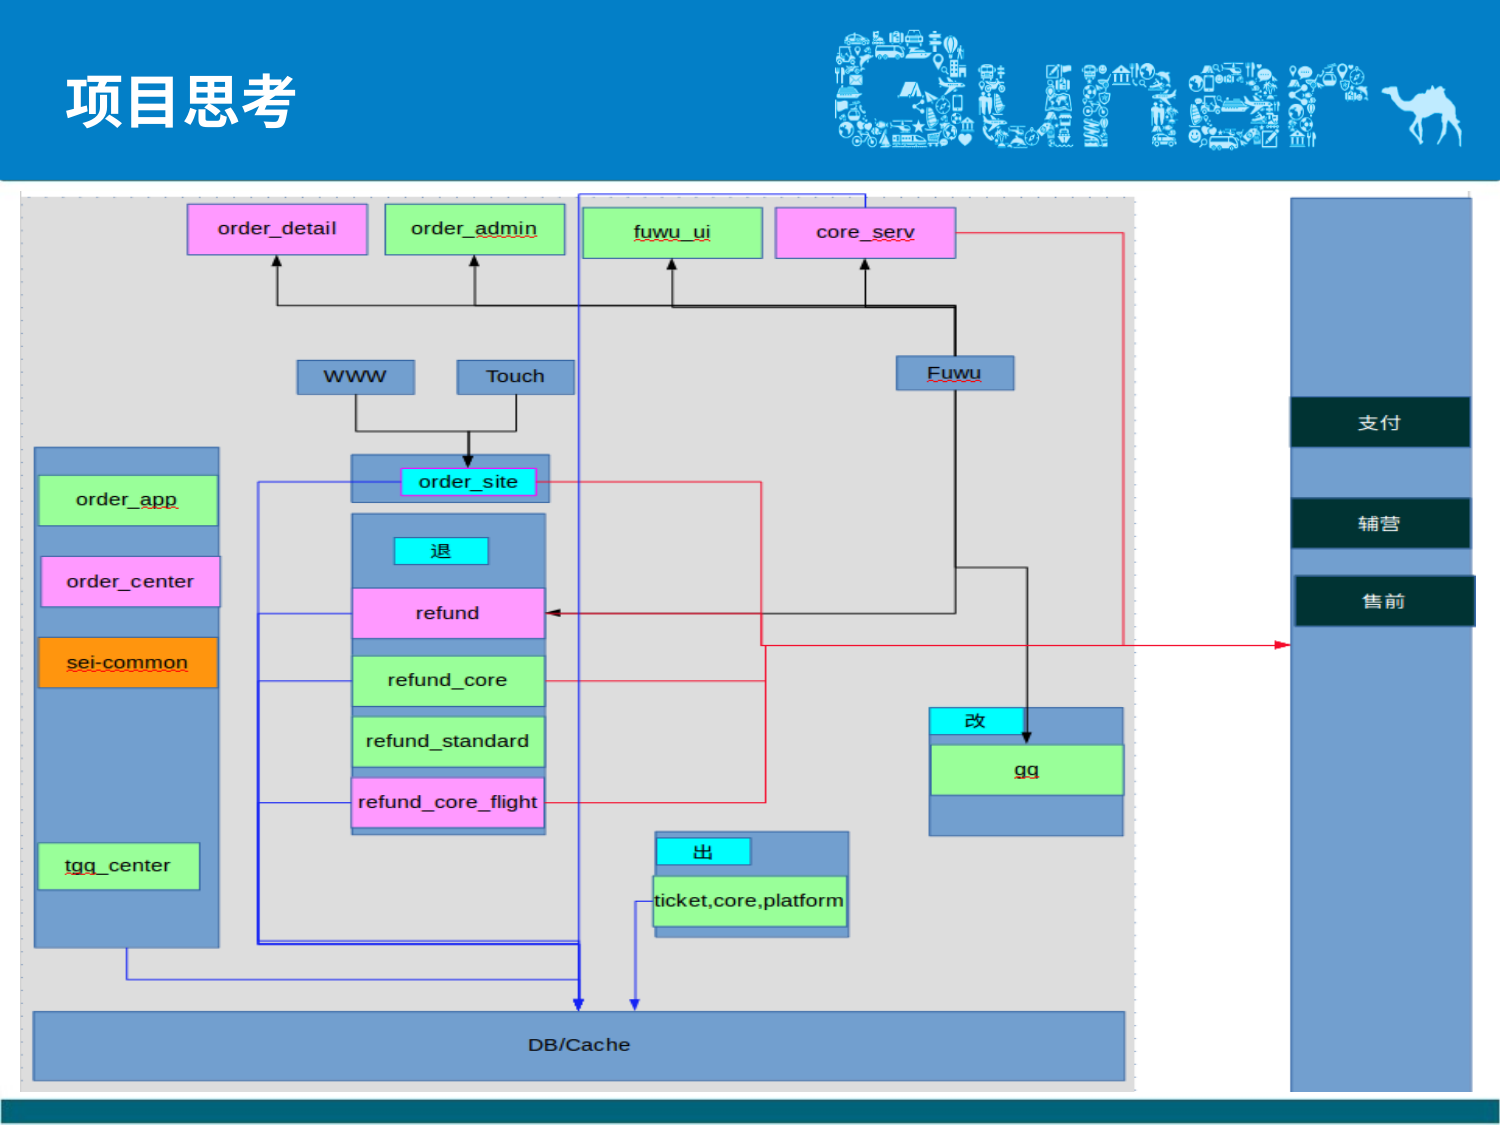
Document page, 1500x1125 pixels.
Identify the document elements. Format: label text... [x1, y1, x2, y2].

picture [0, 0, 1500, 1125]
text_box 项目思考 [50, 7, 1285, 190]
